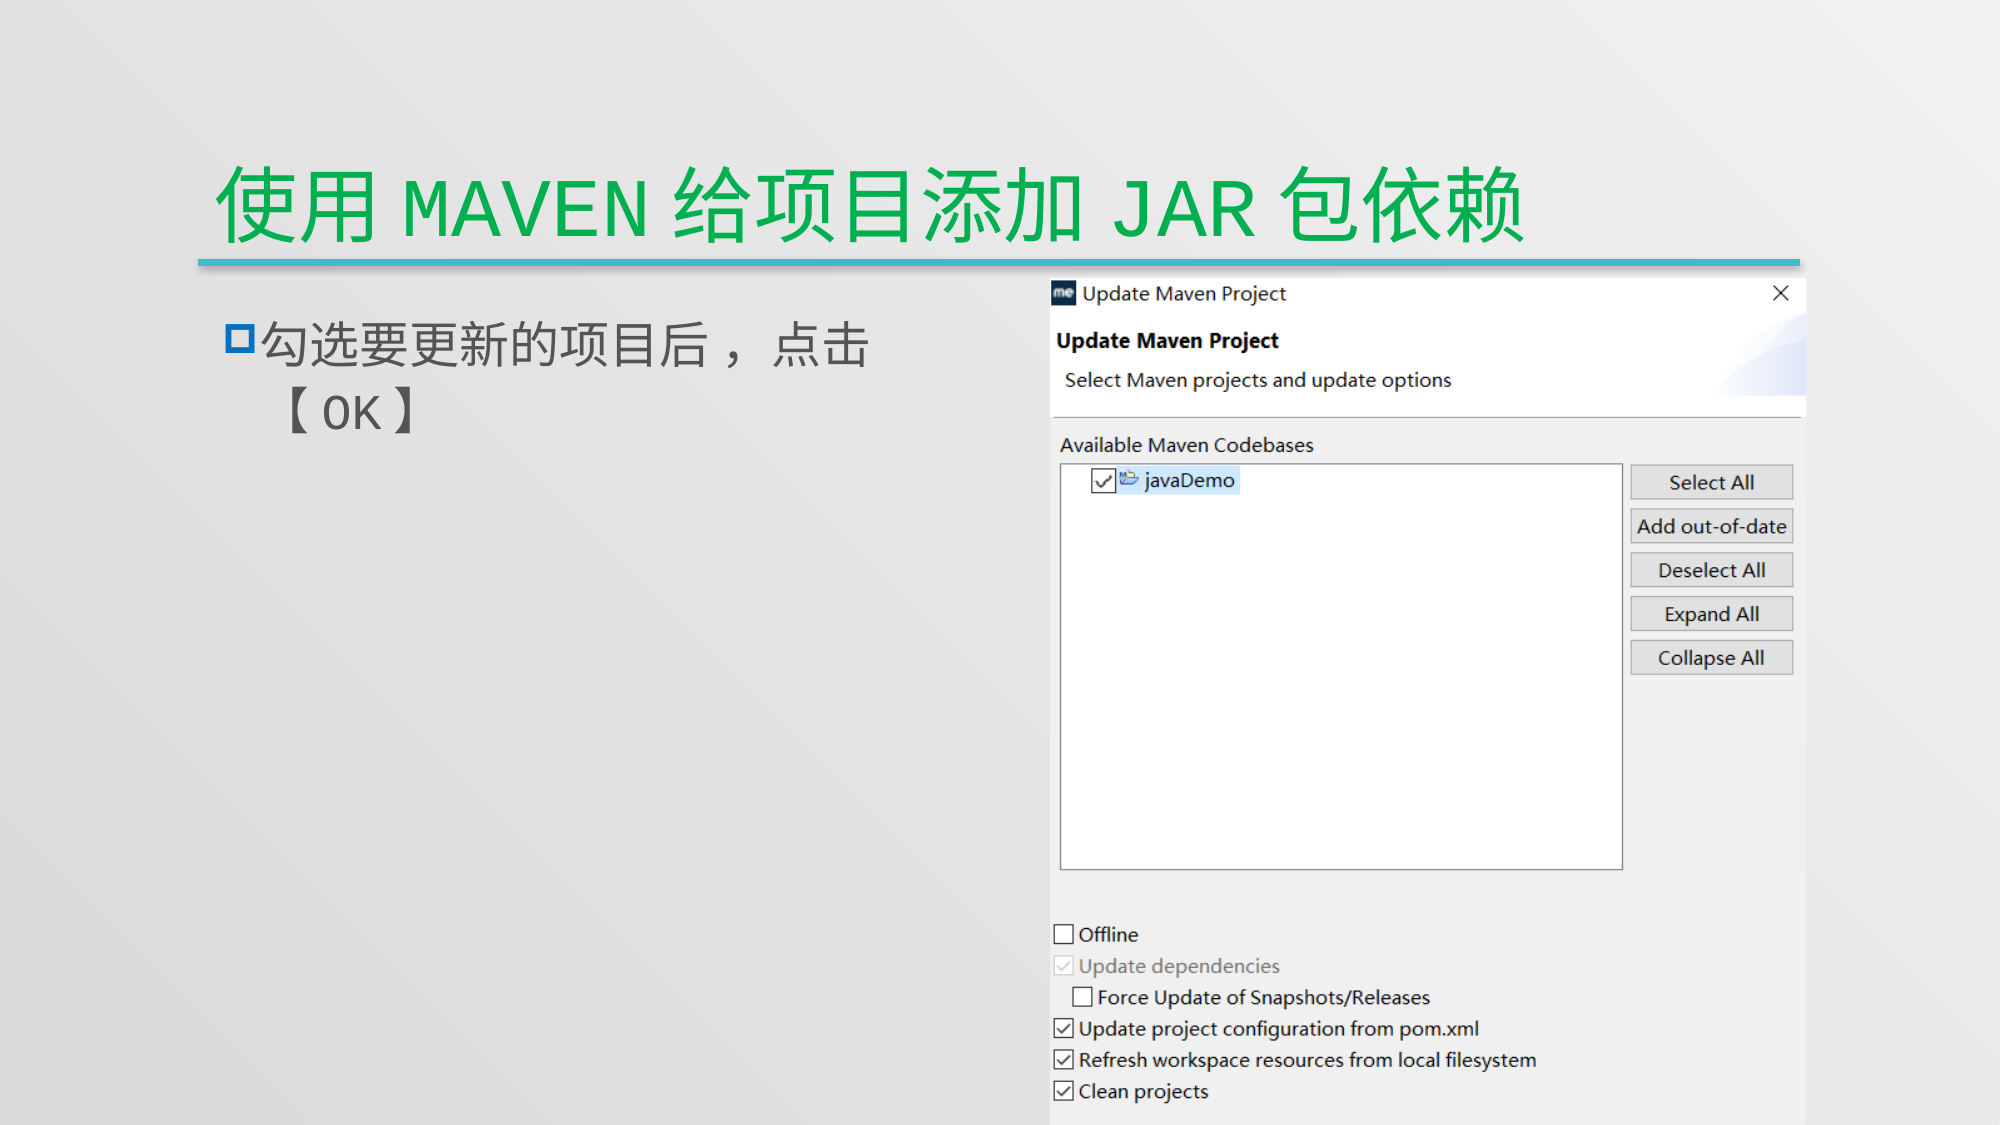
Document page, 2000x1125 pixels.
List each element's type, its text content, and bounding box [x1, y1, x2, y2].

list 勾选要更新的项目后 ，点击【OK】 [199, 299, 1036, 823]
picture [1049, 278, 1806, 1125]
title 使用maven给项目添加jar包依赖 [199, 45, 1800, 263]
